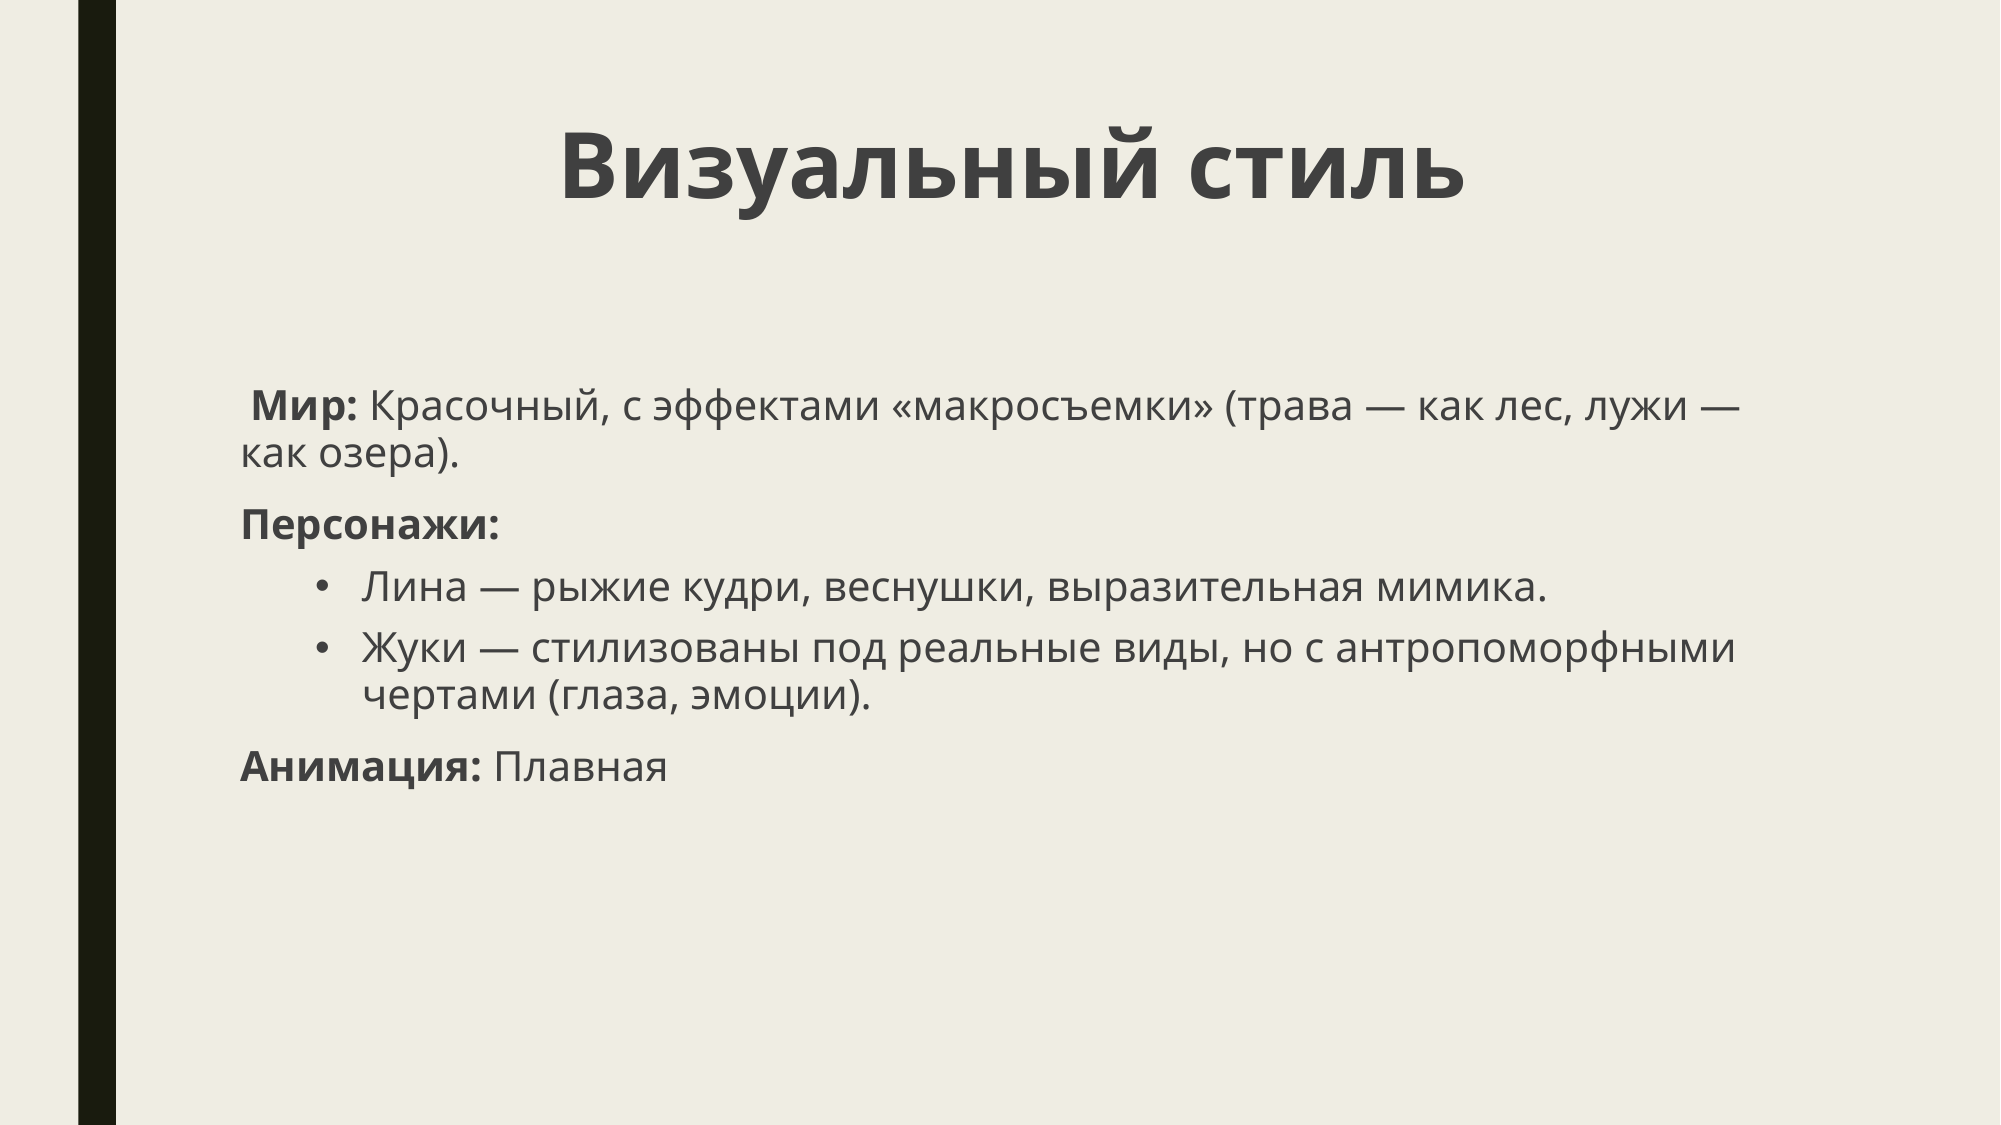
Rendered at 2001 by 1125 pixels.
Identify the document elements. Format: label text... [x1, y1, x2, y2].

list Мир: Красочный, с эффектами «макросъемки» (трава — как лес, лужи — как озера). Персонажи: Лина — рыжие кудри, веснушки, выразительная мимика. Жуки — стилизованы под реальные виды, но с антропоморфными чертами (глаза, эмоции). Анимация: Плавная [225, 375, 1800, 963]
title Визуальный стиль [225, 112, 1800, 357]
